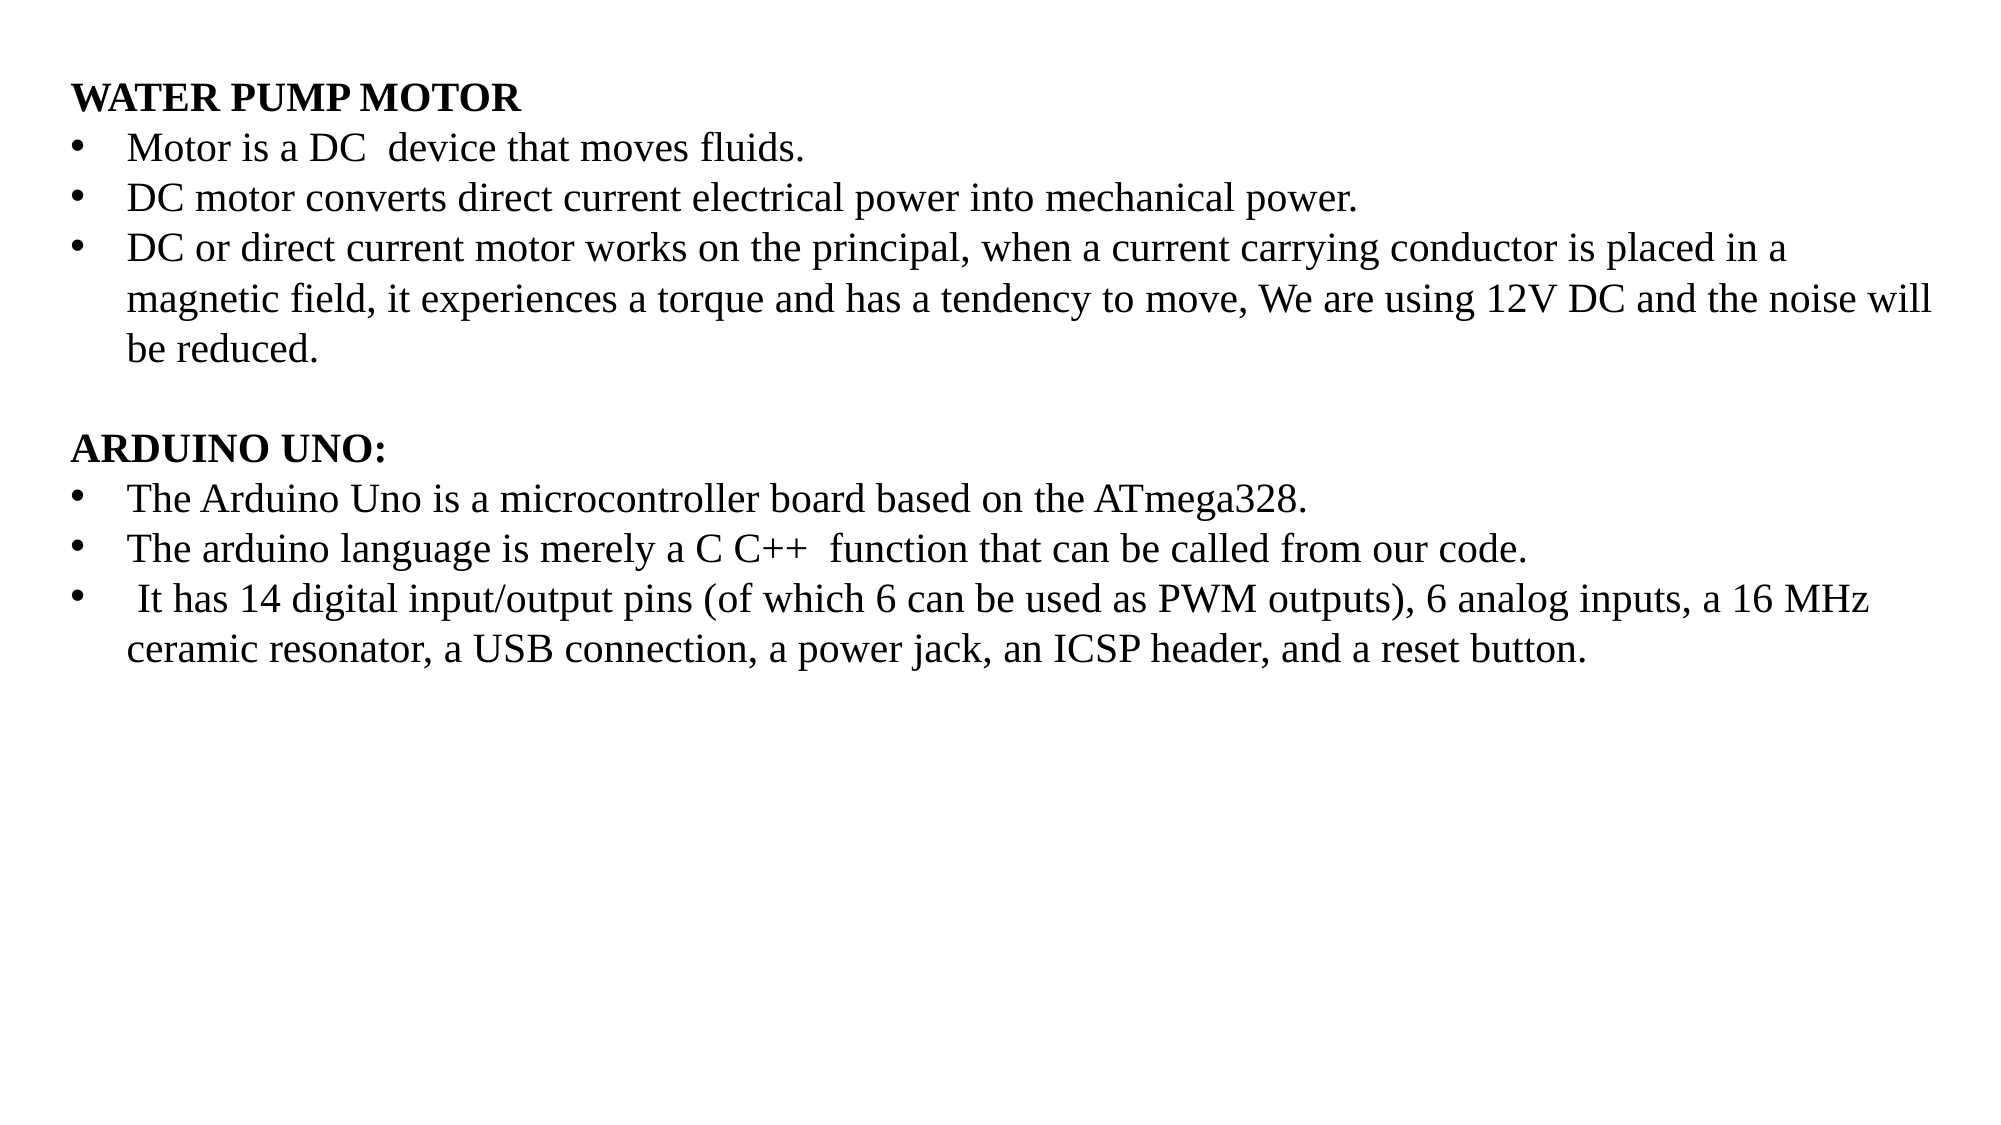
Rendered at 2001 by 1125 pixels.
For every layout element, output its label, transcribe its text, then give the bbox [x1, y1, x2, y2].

text_box WATER PUMP MOTOR Motor is a DC device that moves fluids. DC motor converts direct current electrical power into mechanical power. DC or direct current motor works on the principal, when a current carrying conductor is placed in a magnetic field, it experiences a torque and has a tendency to move, We are using 12V DC and the noise will be reduced. ARDUINO UNO: The Arduino Uno is a microcontroller board based on the ATmega328. The arduino language is merely a C C++ function that can be called from our code. It has 14 digital input/output pins (of which 6 can be used as PWM outputs), 6 analog inputs, a 16 MHz ceramic resonator, a USB connection, a power jack, an ICSP header, and a reset button. [55, 62, 1965, 918]
